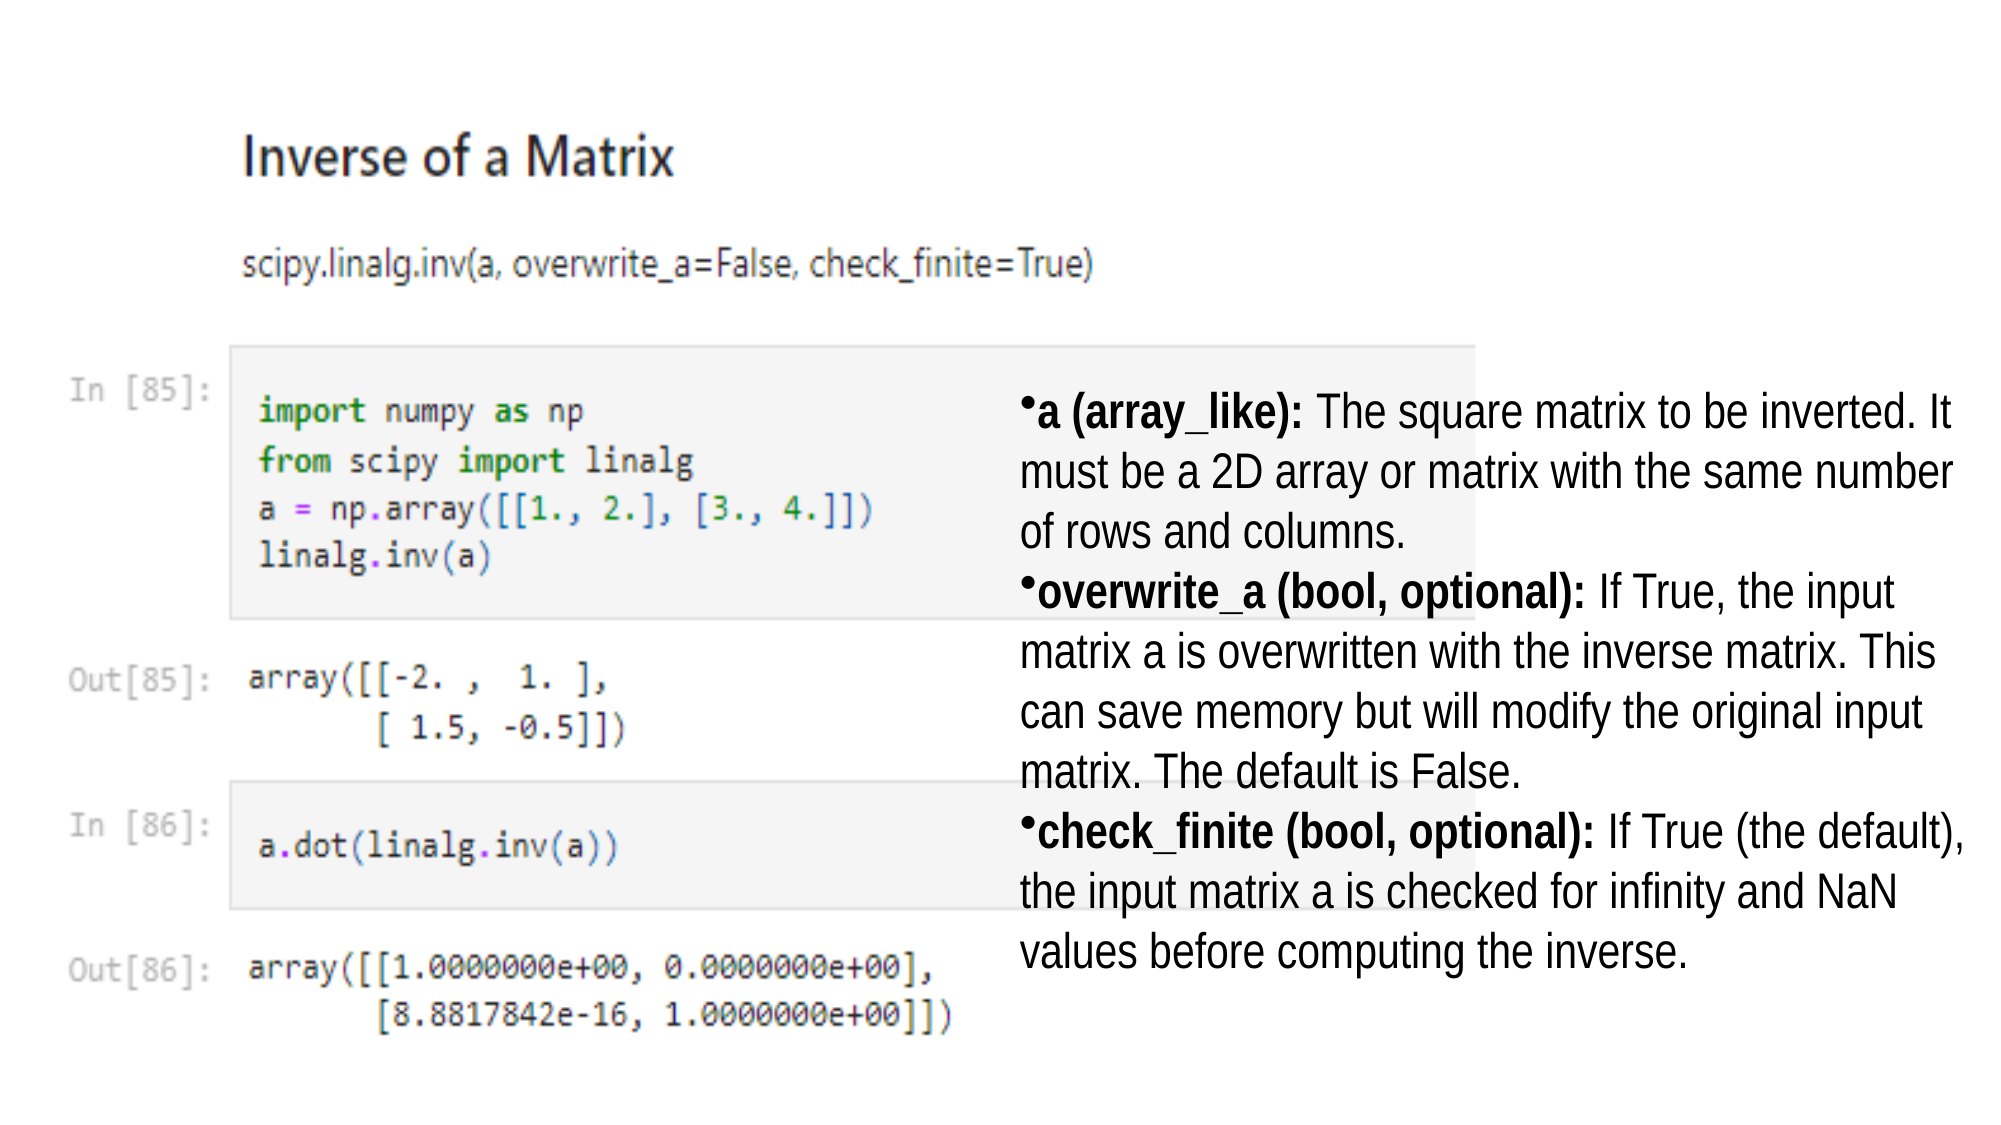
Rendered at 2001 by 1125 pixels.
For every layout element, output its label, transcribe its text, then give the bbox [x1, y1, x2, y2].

list a (array_like): The square matrix to be inverted. It must be a 2D array or matrix with the same number of rows and columns. overwrite_a (bool, optional): If True, the input matrix a is overwritten with the inverse matrix. This can save memory but will modify the original input matrix. The default is False. check_finite (bool, optional): If True (the default), the input matrix a is checked for infinity and NaN values before computing the inverse. [1476, 326, 2000, 1032]
picture [27, 38, 1476, 1080]
